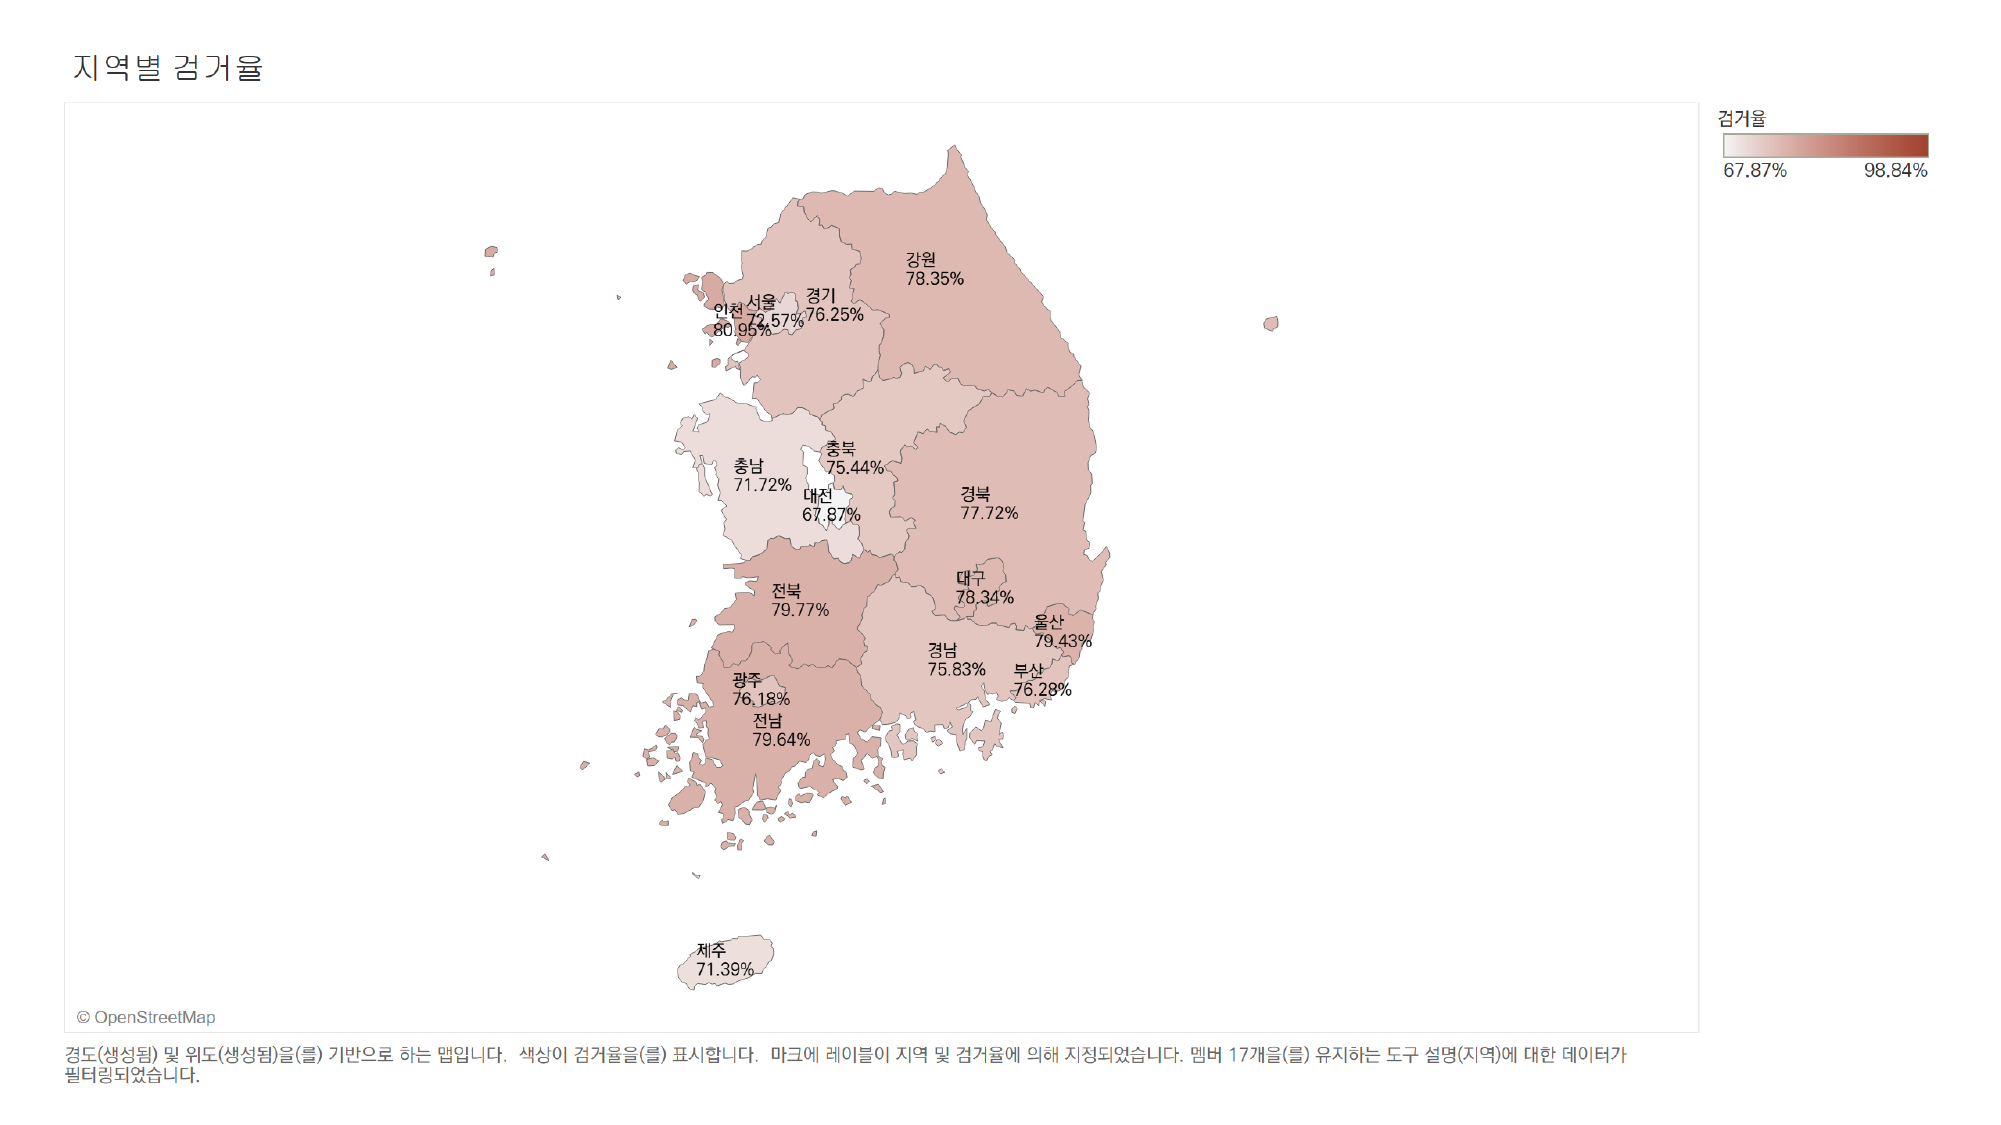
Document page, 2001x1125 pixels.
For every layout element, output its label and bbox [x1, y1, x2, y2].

picture [64, 35, 1936, 1090]
